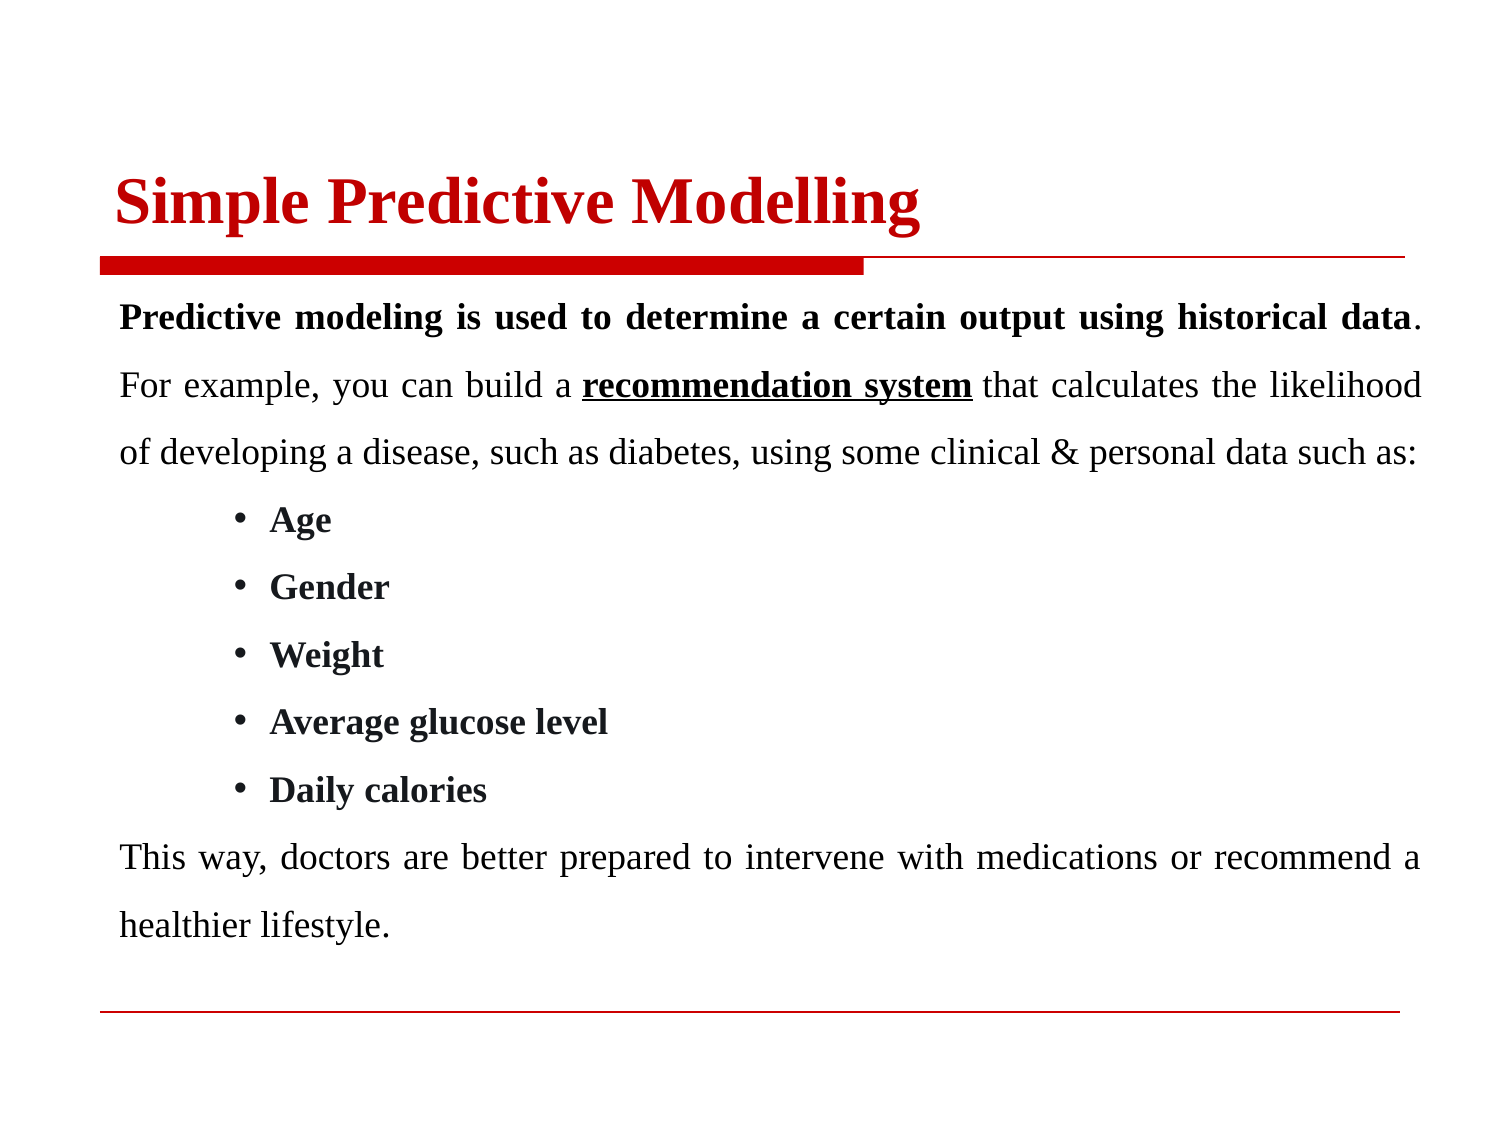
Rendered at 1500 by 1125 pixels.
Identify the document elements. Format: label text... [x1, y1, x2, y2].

text_box Predictive modeling is used to determine a certain output using historical data. For example, you can build a recommendation system that calculates the likelihood of developing a disease, such as diabetes, using some clinical & personal data such as: Age Gender Weight Average glucose level Daily calories This way, doctors are better prepared to intervene with medications or recommend a healthier lifestyle. [104, 262, 1438, 953]
text_box Simple Predictive Modelling [99, 149, 1013, 245]
